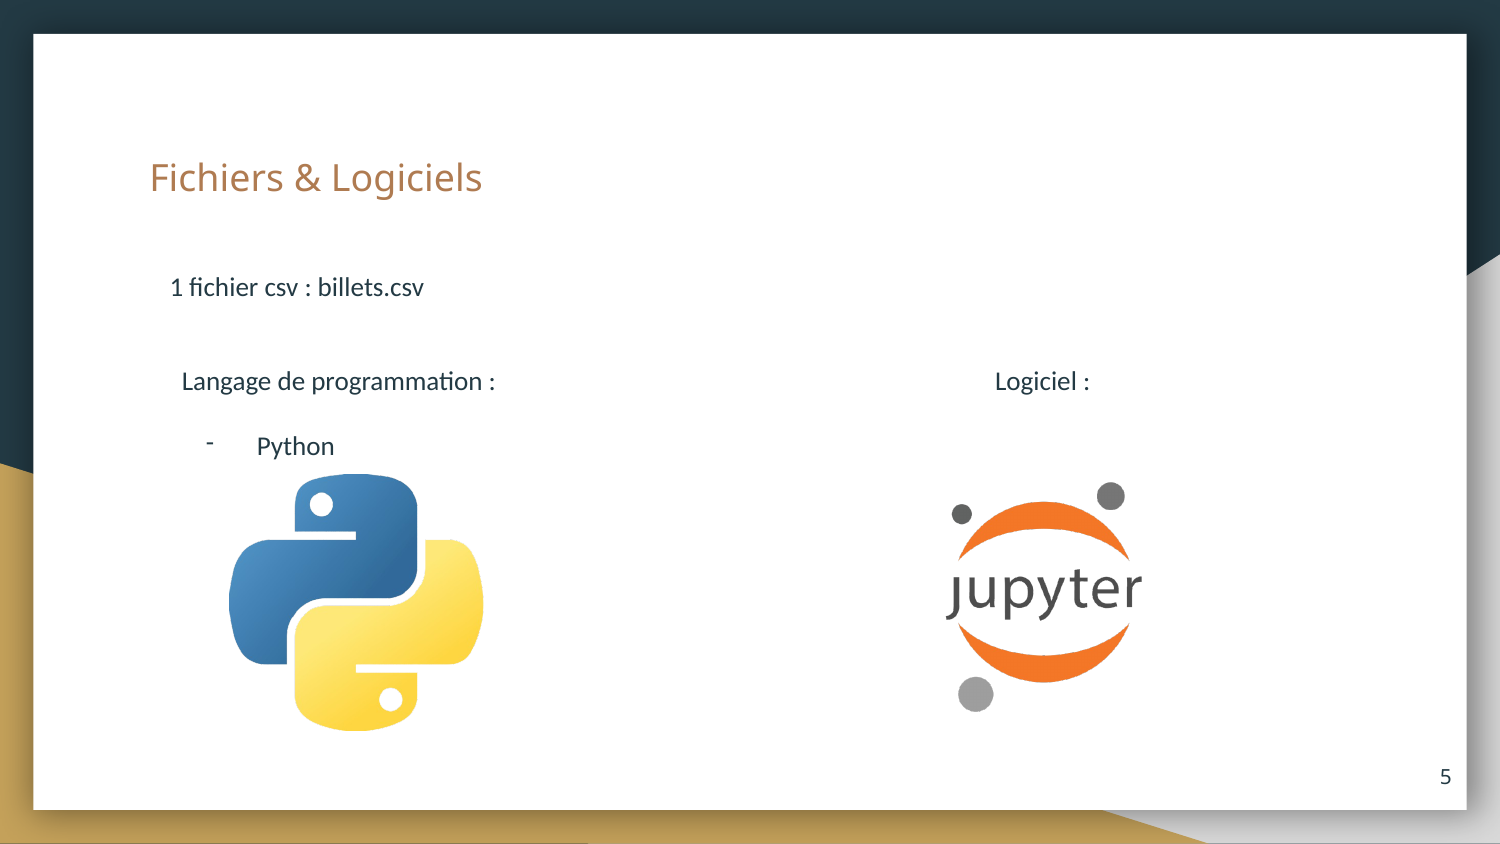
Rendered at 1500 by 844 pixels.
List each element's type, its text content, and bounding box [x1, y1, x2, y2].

title Fichiers & Logiciels [134, 138, 1366, 296]
picture [943, 478, 1145, 713]
text_box 1 fichier csv : billets.csv [154, 254, 799, 325]
slide_number ‹#› [1376, 745, 1467, 810]
text_box Langage de programmation : Python [166, 348, 633, 460]
picture [228, 473, 484, 731]
text_box Logiciel : [980, 348, 1120, 411]
